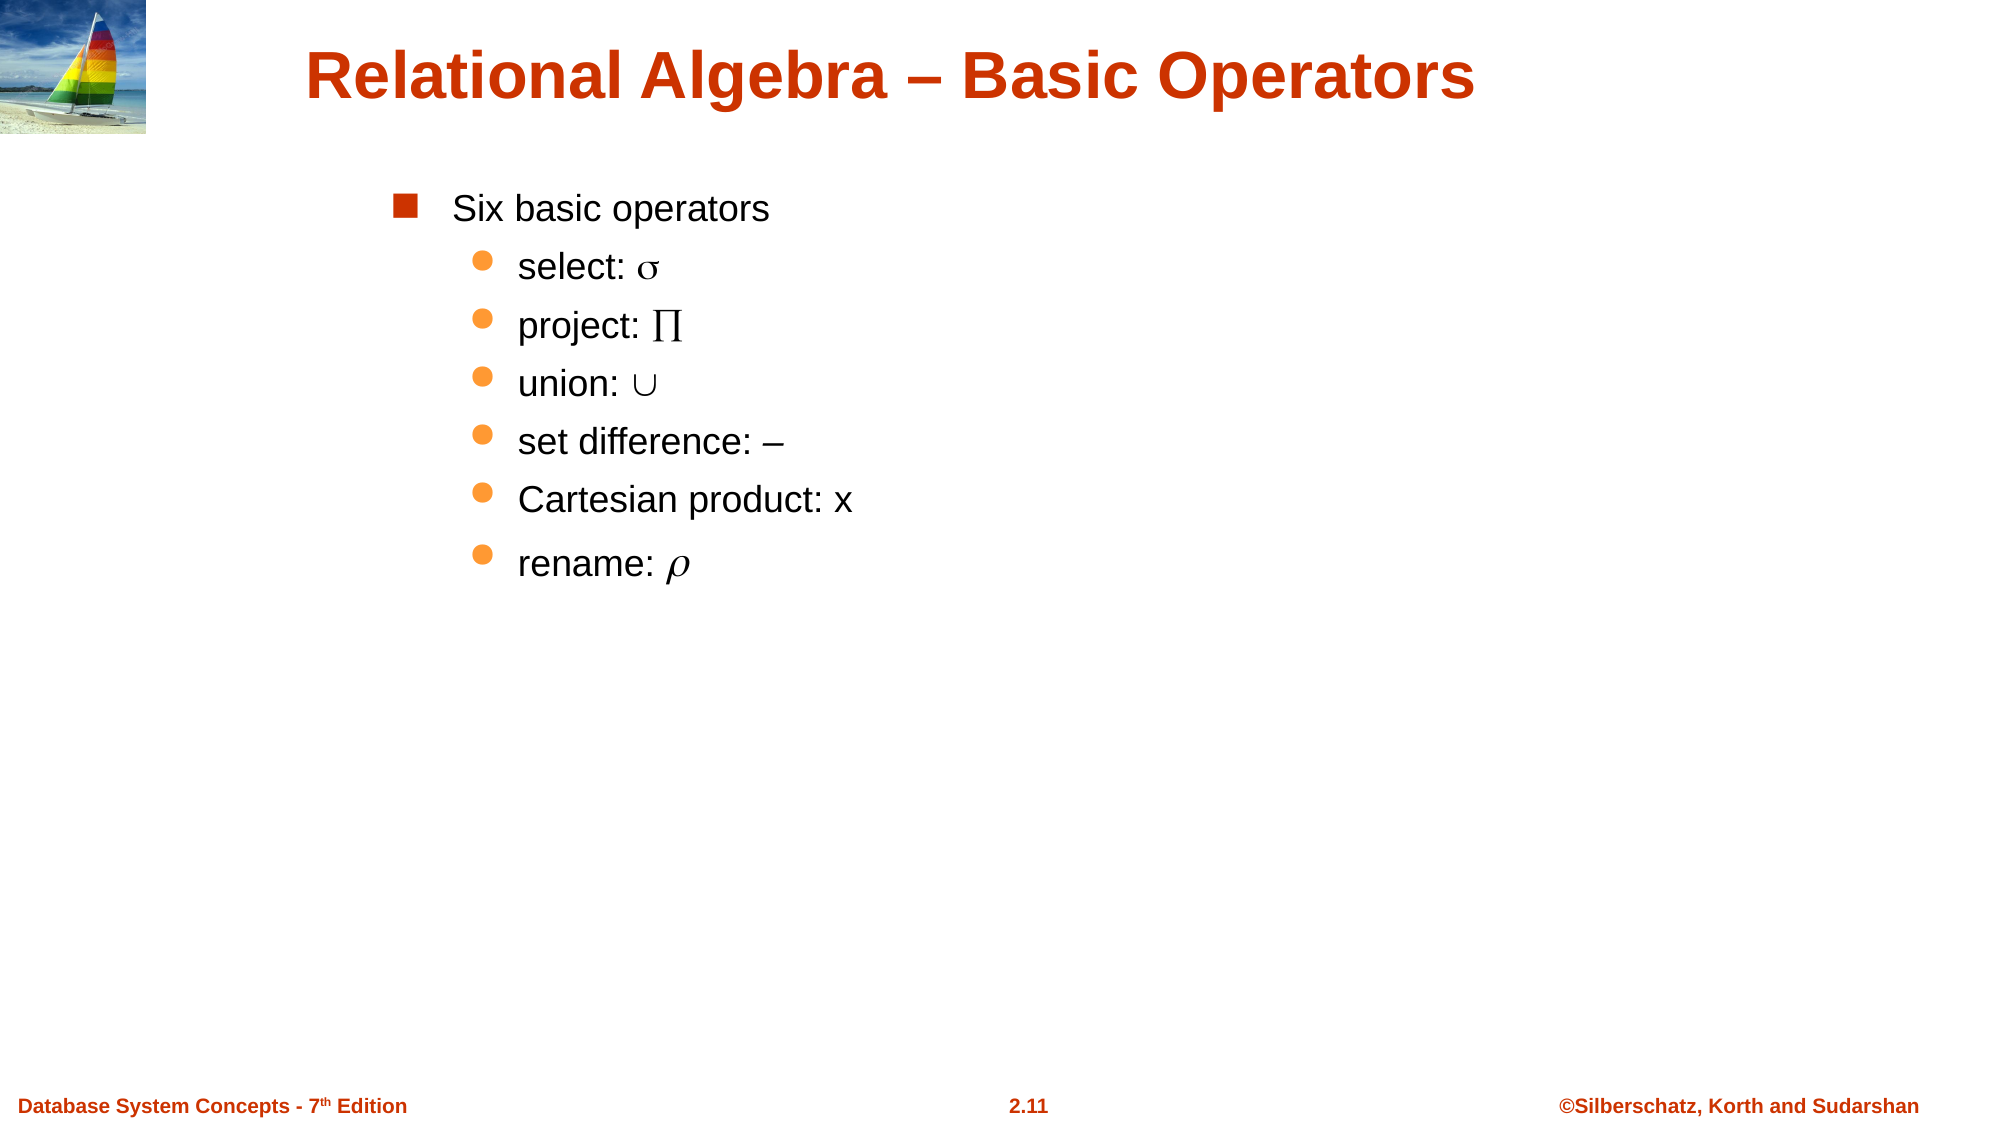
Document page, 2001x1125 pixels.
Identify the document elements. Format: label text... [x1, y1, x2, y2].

title Relational Algebra – Basic Operators [167, 18, 1616, 120]
picture [0, 0, 146, 134]
list Six basic operators select:  project:  union:  set difference: – Cartesian product: x rename:  [380, 176, 1631, 977]
